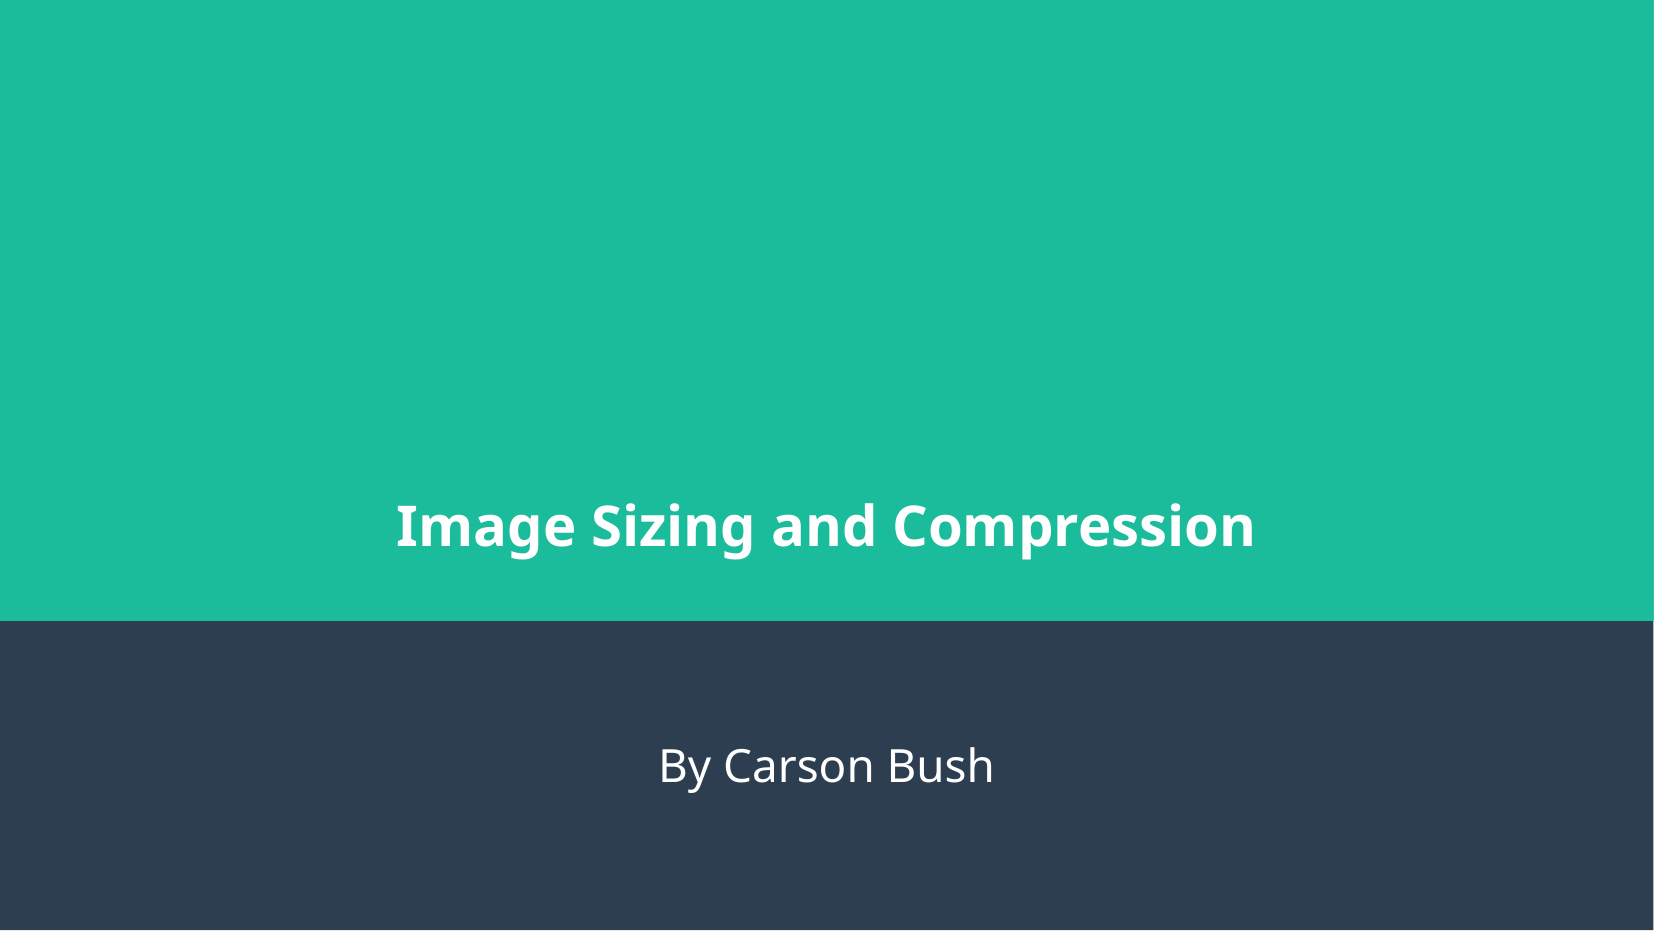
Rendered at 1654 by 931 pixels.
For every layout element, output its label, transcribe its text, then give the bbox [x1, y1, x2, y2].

text_box Image Sizing and Compression [58, 465, 1595, 583]
text_box By Carson Bush [58, 642, 1595, 886]
